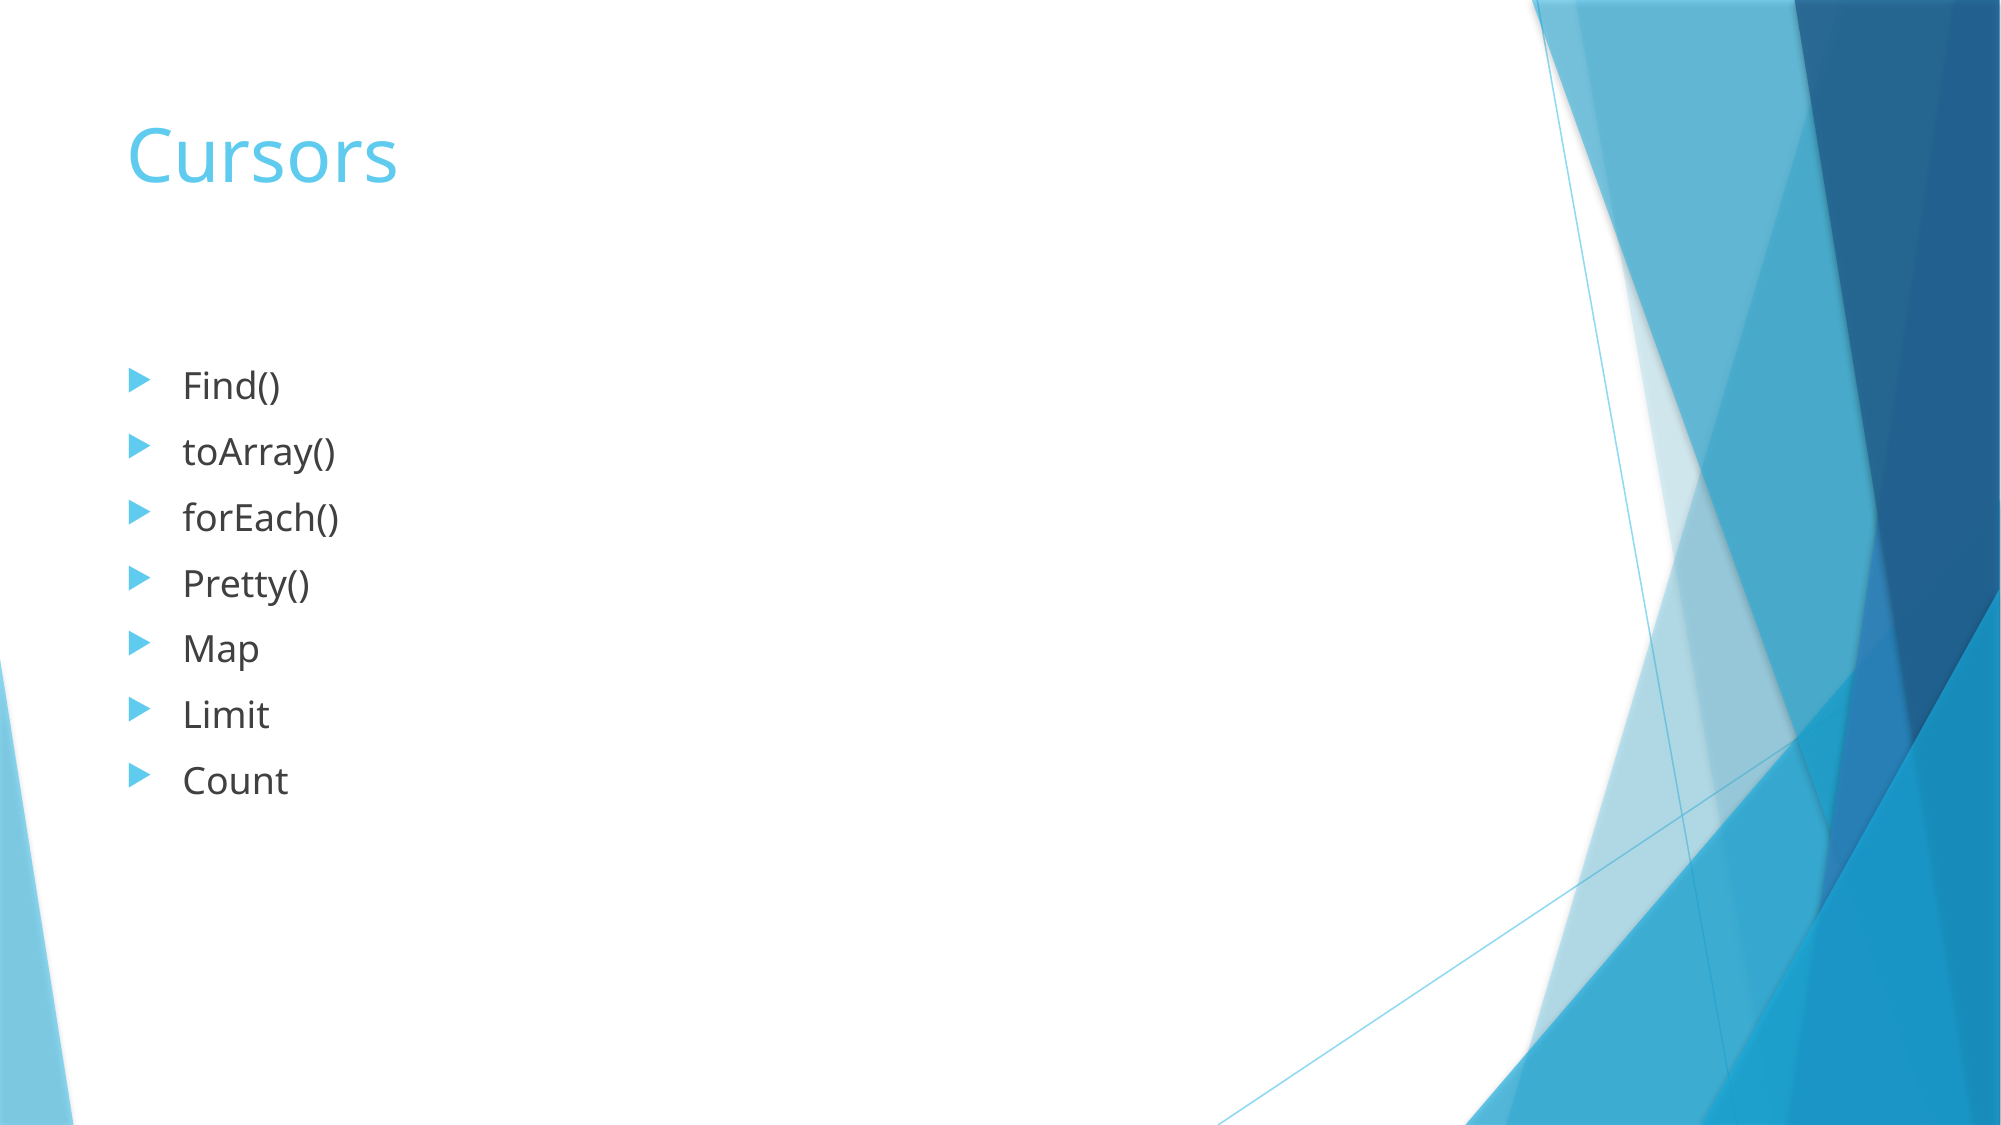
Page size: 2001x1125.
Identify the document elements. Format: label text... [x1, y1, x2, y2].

list Find() toArray() forEach() Pretty() Map Limit Count [111, 354, 1522, 992]
title Cursors [111, 99, 1522, 317]
